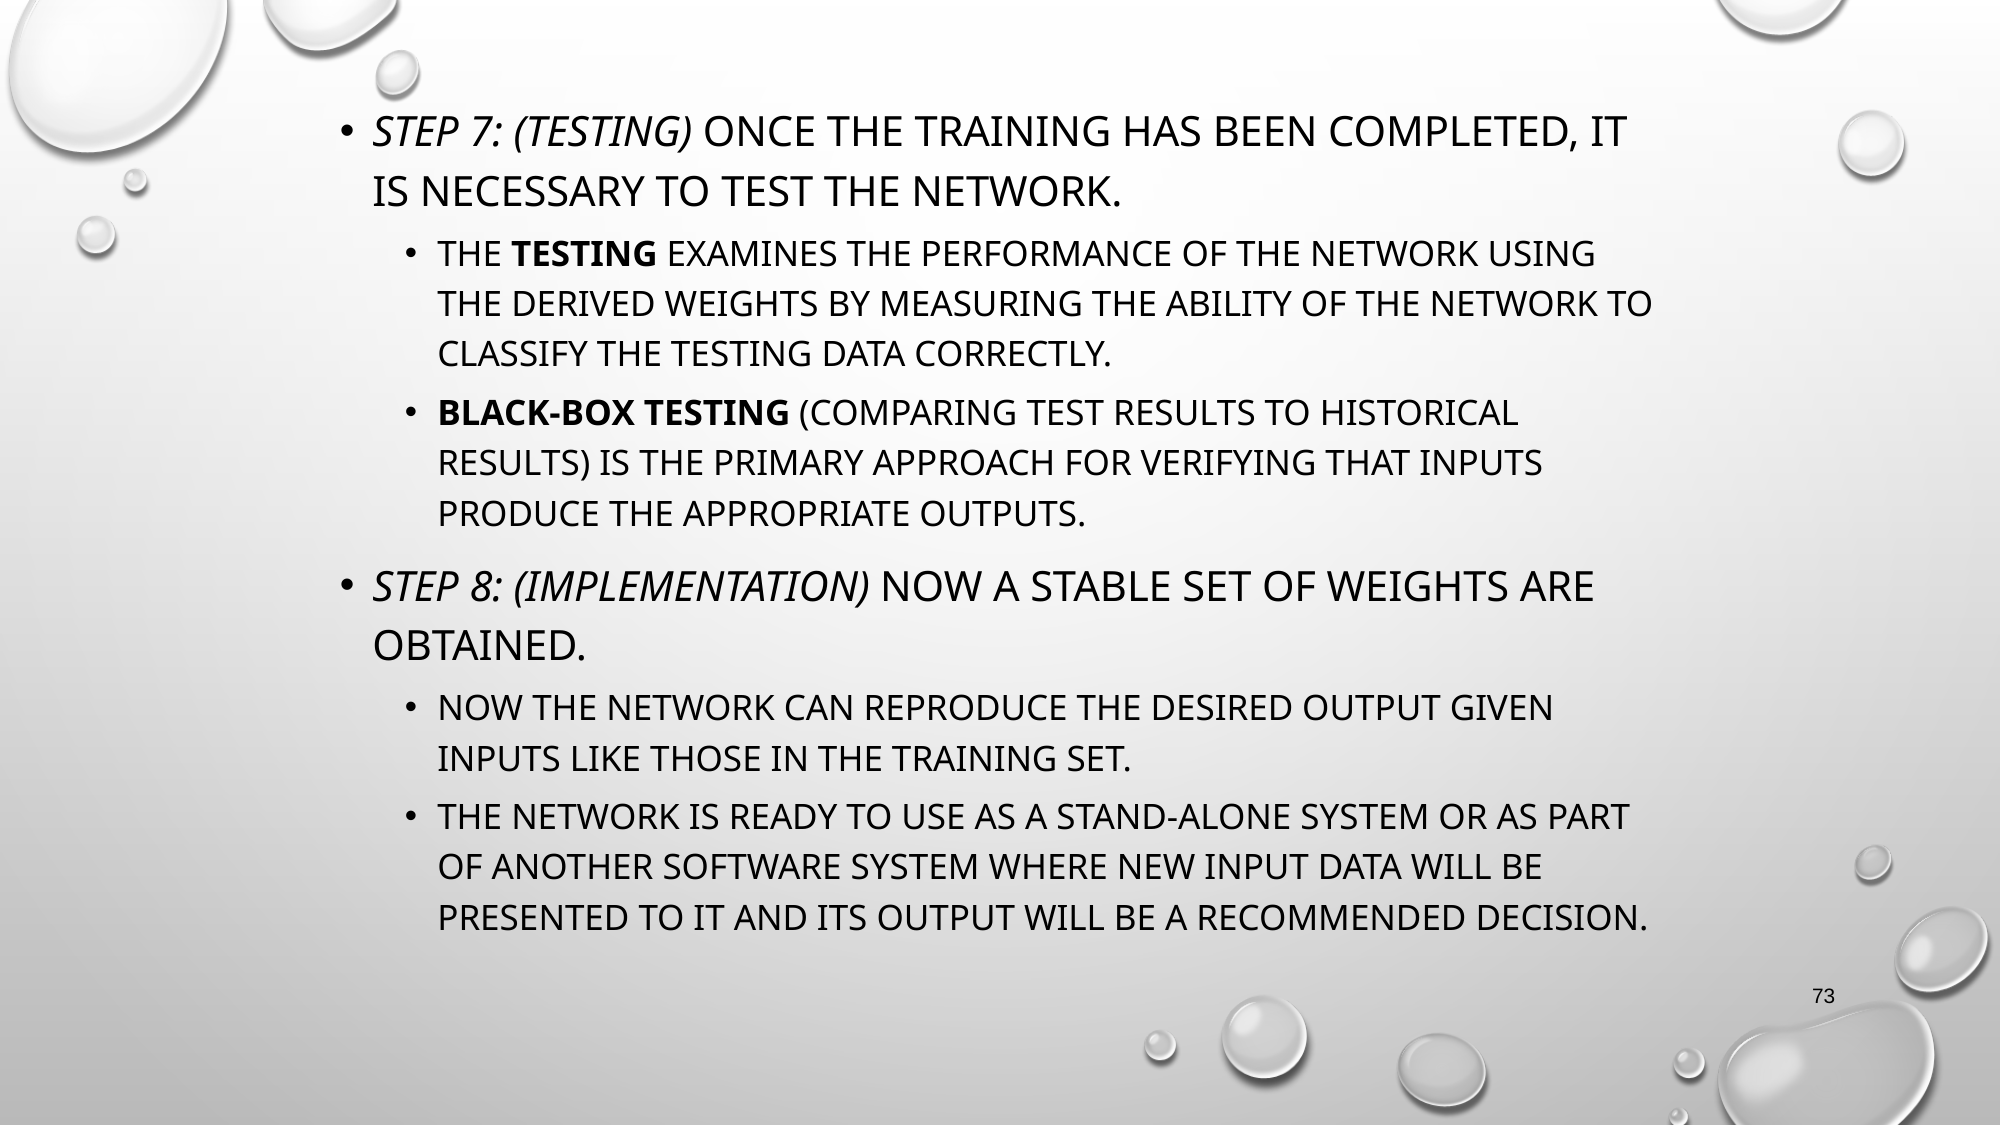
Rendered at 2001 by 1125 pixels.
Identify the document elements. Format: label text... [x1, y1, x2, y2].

slide_number 73 [1724, 965, 1851, 1025]
picture [0, 0, 2000, 1125]
list Step 7: (Testing) Once the training has been completed, it is necessary to test the network. The testing examines the performance of the network using the derived weights by measuring the ability of the network to classify the testing data correctly. Black-box testing (comparing test results to historical results) is the primary approach for verifying that inputs produce the appropriate outputs. Step 8: (Implementation) Now a stable set of weights are obtained. Now the network can reproduce the desired output given inputs like those in the training set. The network is ready to use as a stand-alone system or as part of another software system where new input data will be presented to it and its output will be a recommended decision. [324, 87, 1675, 1006]
